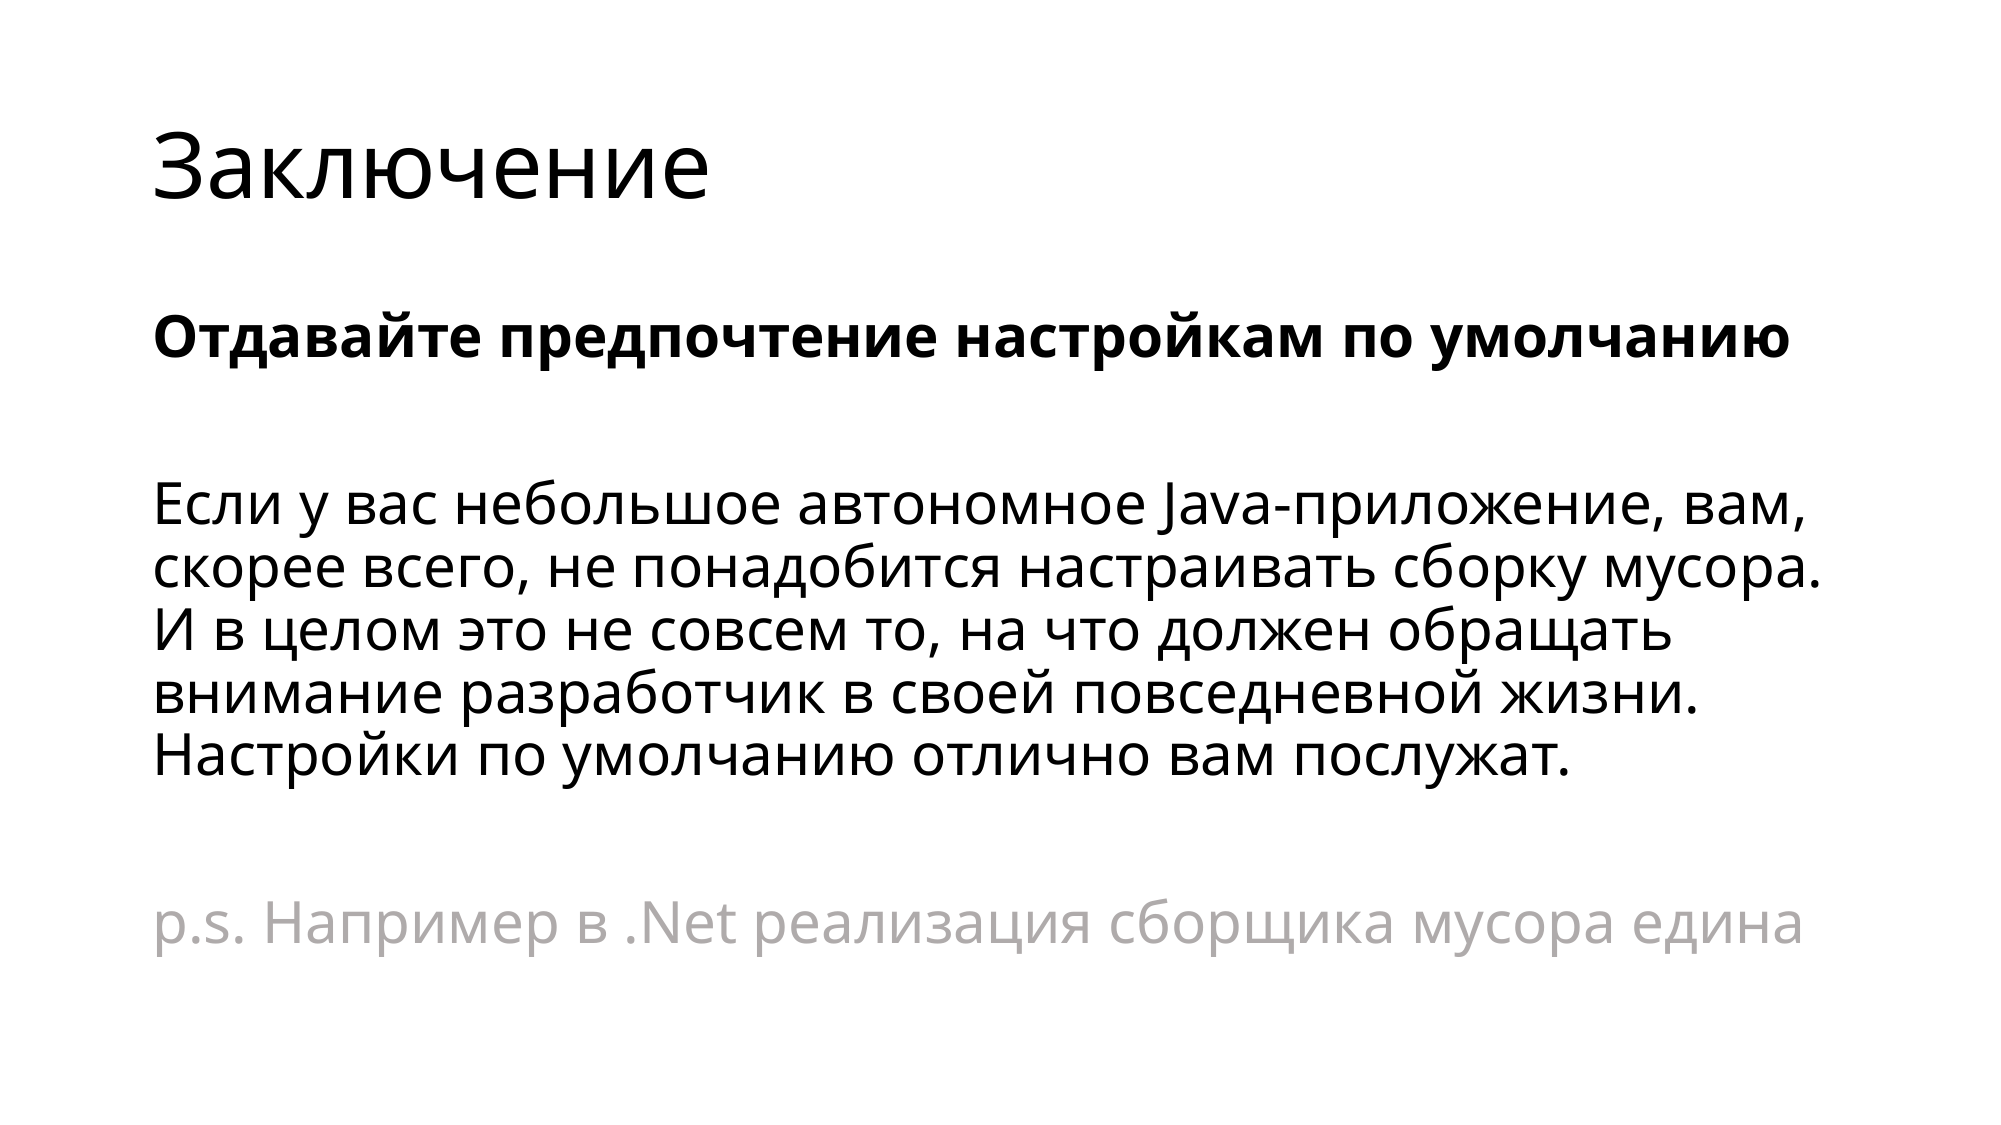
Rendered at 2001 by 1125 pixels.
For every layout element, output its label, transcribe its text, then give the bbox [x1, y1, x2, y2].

title Заключение [137, 59, 1863, 278]
list Отдавайте предпочтение настройкам по умолчанию Если у вас небольшое автономное Java-приложение, вам, скорее всего, не понадобится настраивать сборку мусора. И в целом это не совсем то, на что должен обращать внимание разработчик в своей повседневной жизни. Настройки по умолчанию отлично вам послужат. p.s. Например в .Net реализация сборщика мусора едина [137, 299, 1863, 1014]
